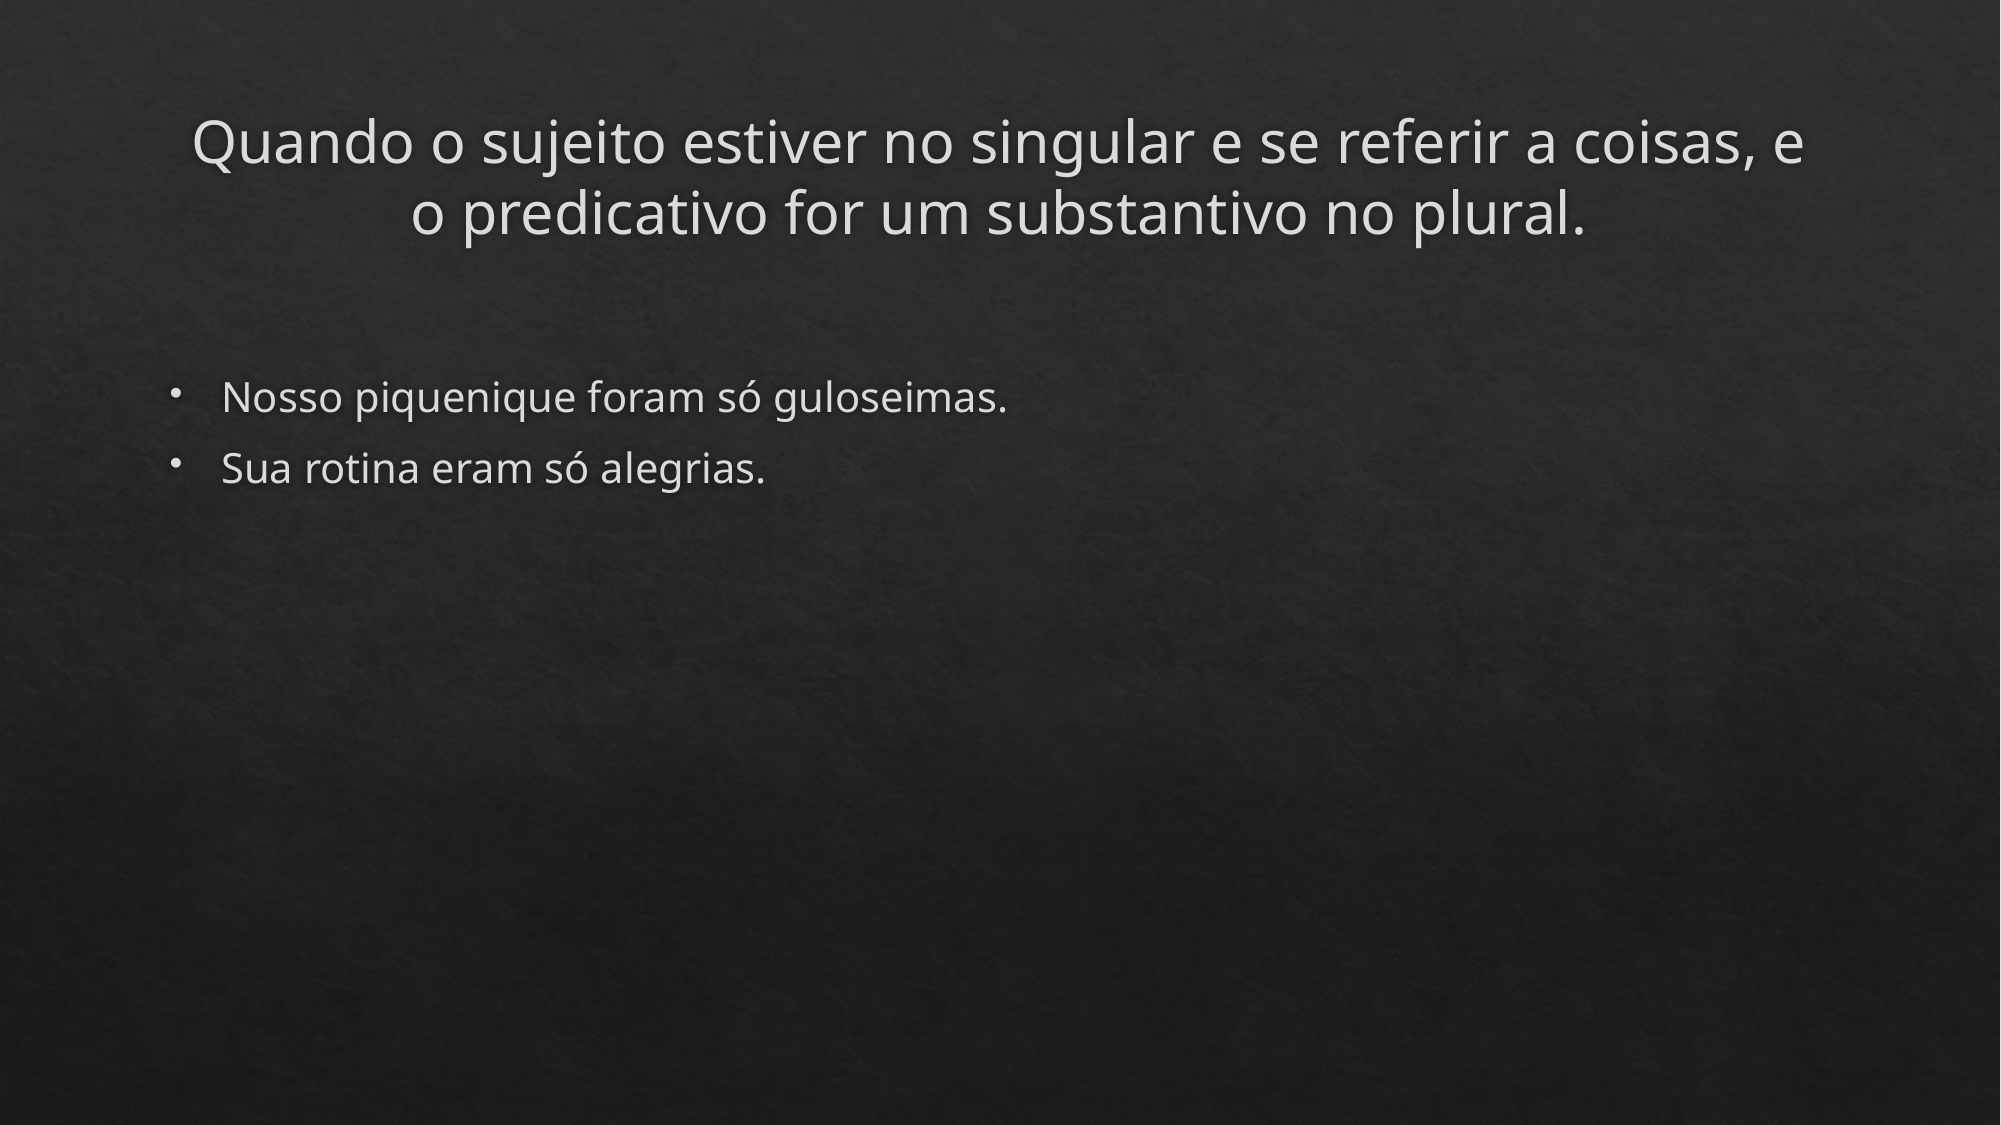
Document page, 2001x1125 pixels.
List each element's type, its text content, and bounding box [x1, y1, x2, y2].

title Quando o sujeito estiver no singular e se referir a coisas, e o predicativo for um substantivo no plural. [74, 95, 1924, 255]
list Nosso piquenique foram só guloseimas. Sua rotina eram só alegrias. [149, 363, 1849, 1030]
